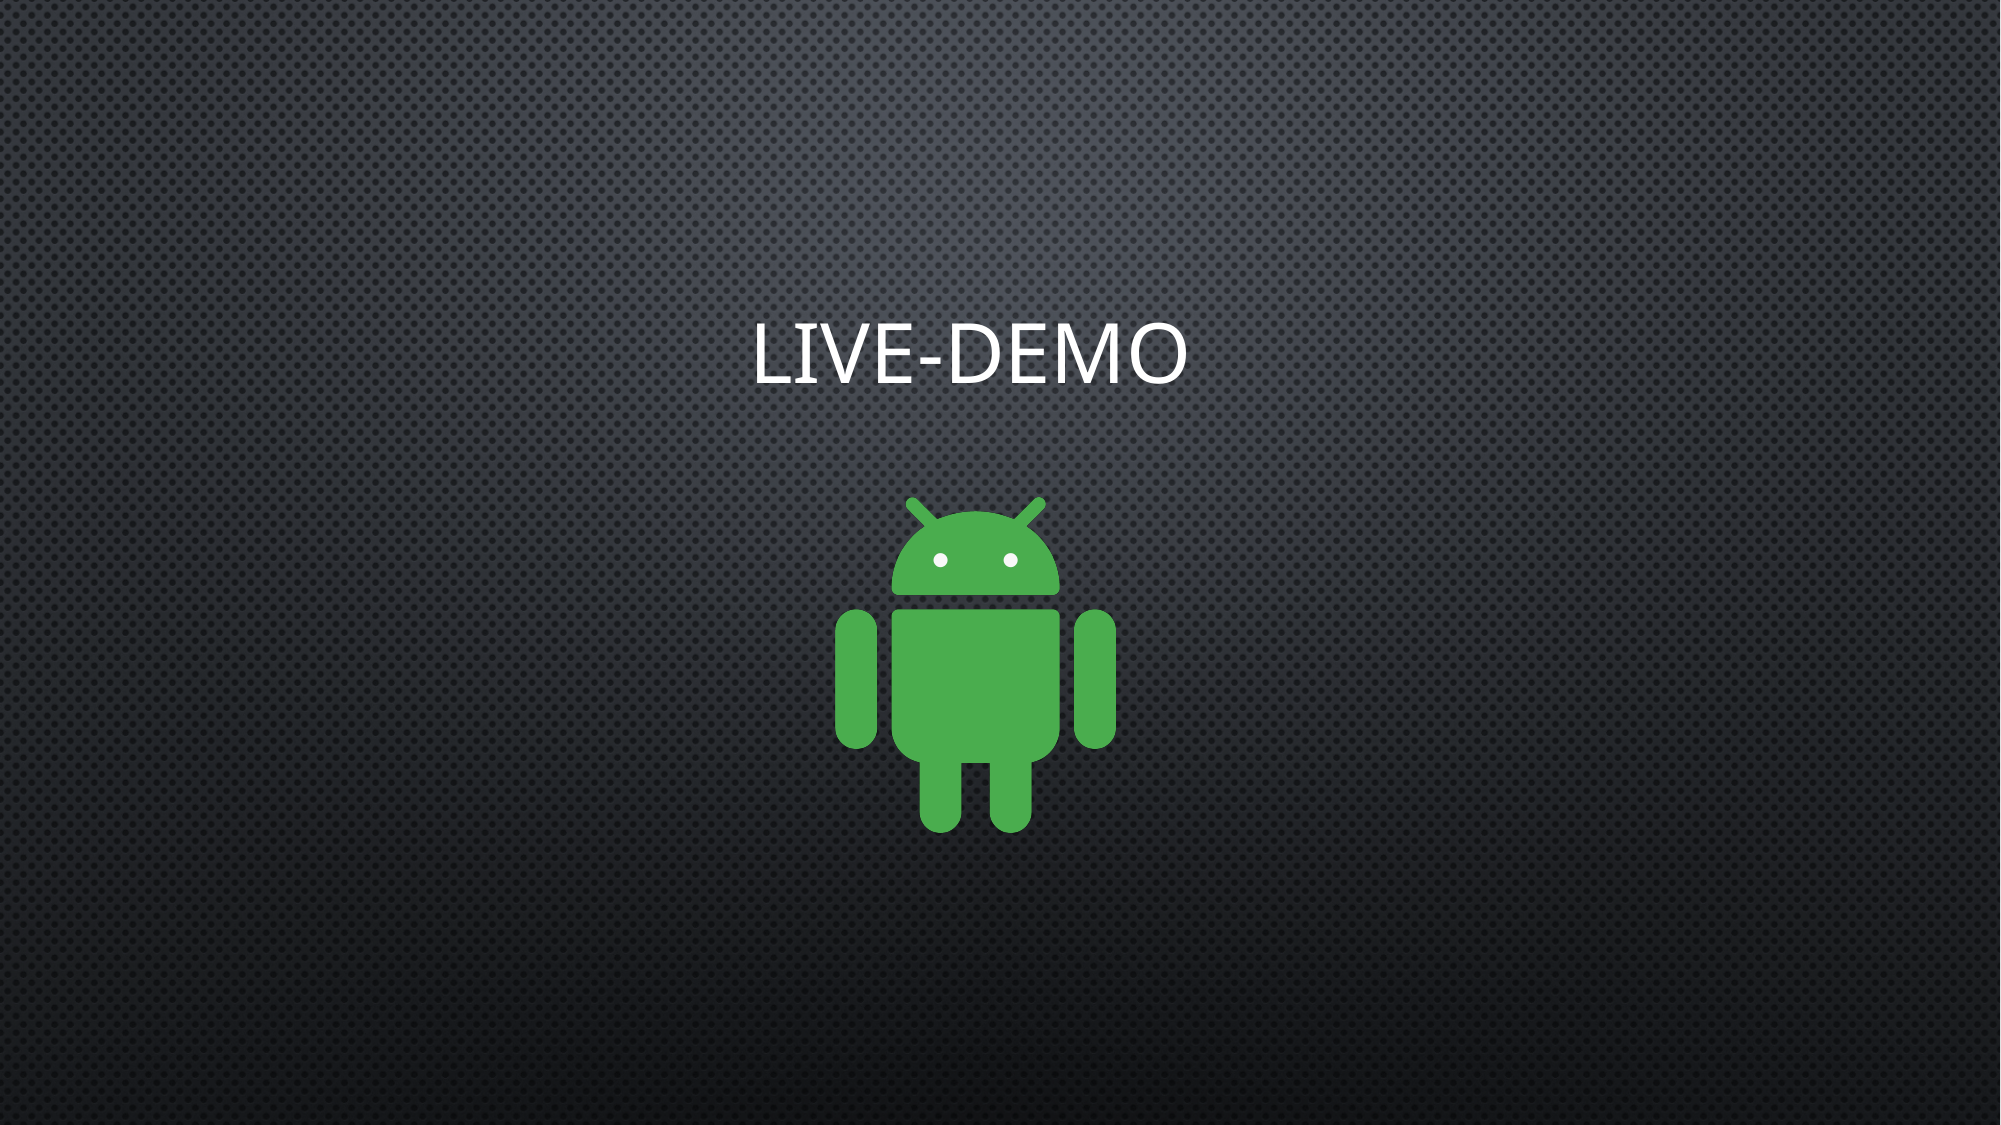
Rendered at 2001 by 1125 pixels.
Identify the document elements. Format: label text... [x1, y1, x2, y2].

picture [807, 497, 1144, 834]
title Live-Demo [734, 272, 1217, 429]
